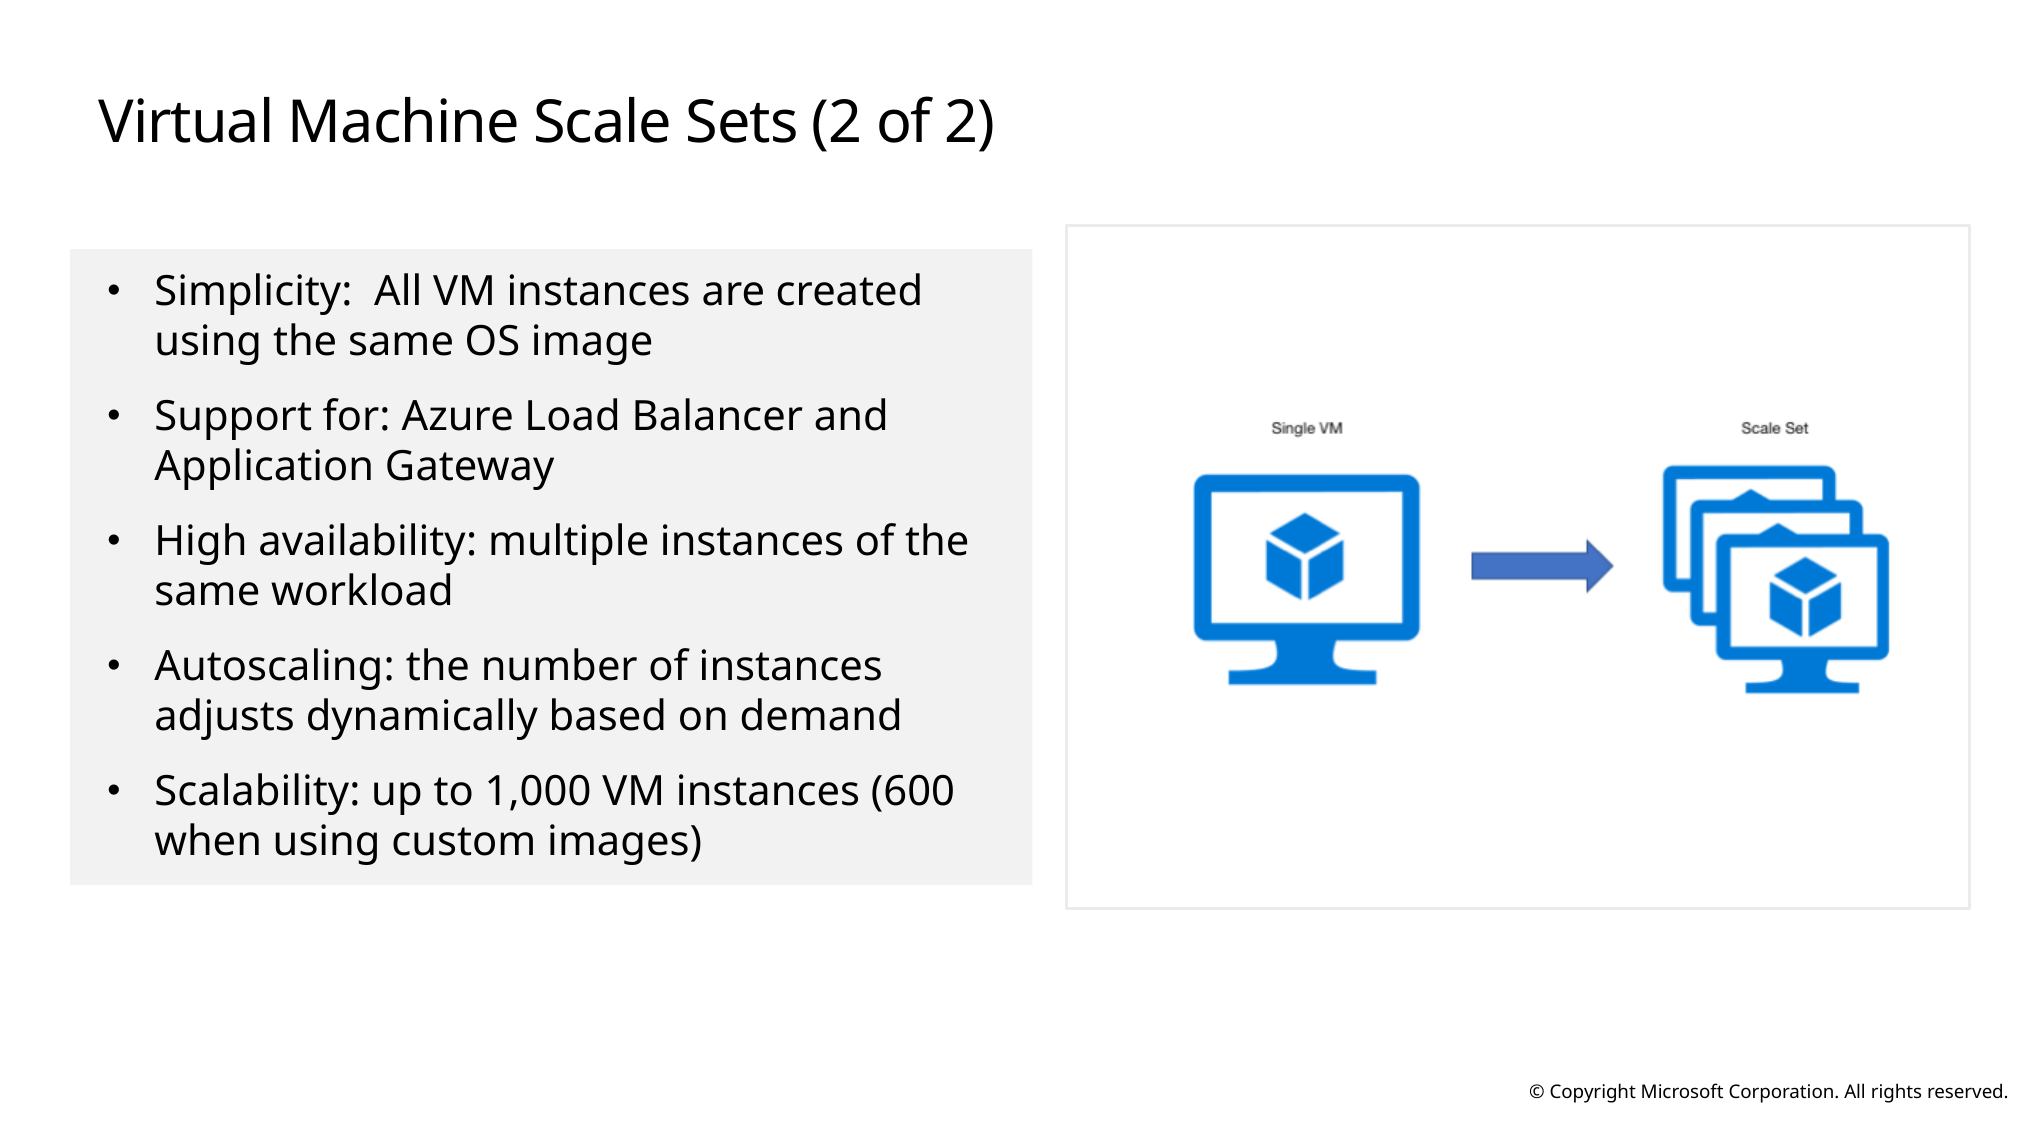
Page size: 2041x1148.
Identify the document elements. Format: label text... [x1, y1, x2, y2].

picture [1154, 383, 1913, 764]
list Simplicity: All VM instances are created using the same OS image Support for: Azure Load Balancer and Application Gateway High availability: multiple instances of the same workload Autoscaling: the number of instances adjusts dynamically based on demand Scalability: up to 1,000 VM instances (600 when using custom images) [70, 249, 1033, 886]
title Virtual Machine Scale Sets (2 of 2) [98, 76, 1943, 149]
text_box [1066, 225, 1971, 909]
